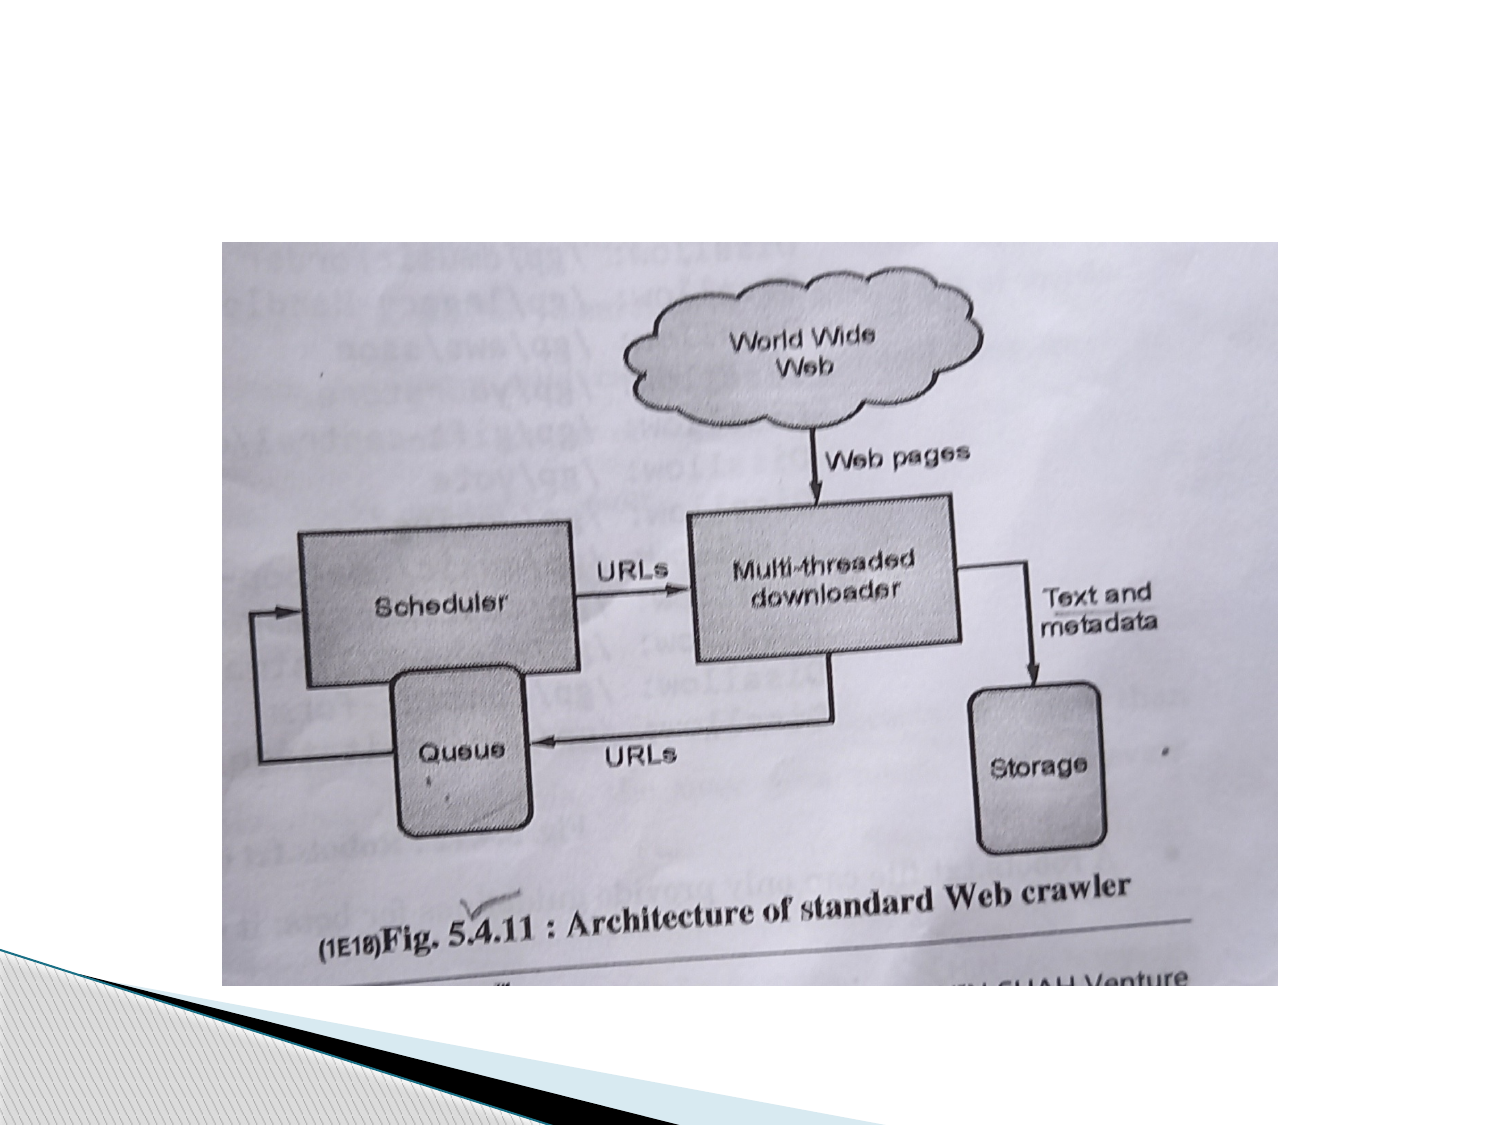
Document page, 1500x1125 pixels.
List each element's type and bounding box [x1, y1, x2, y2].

picture [222, 242, 1278, 986]
